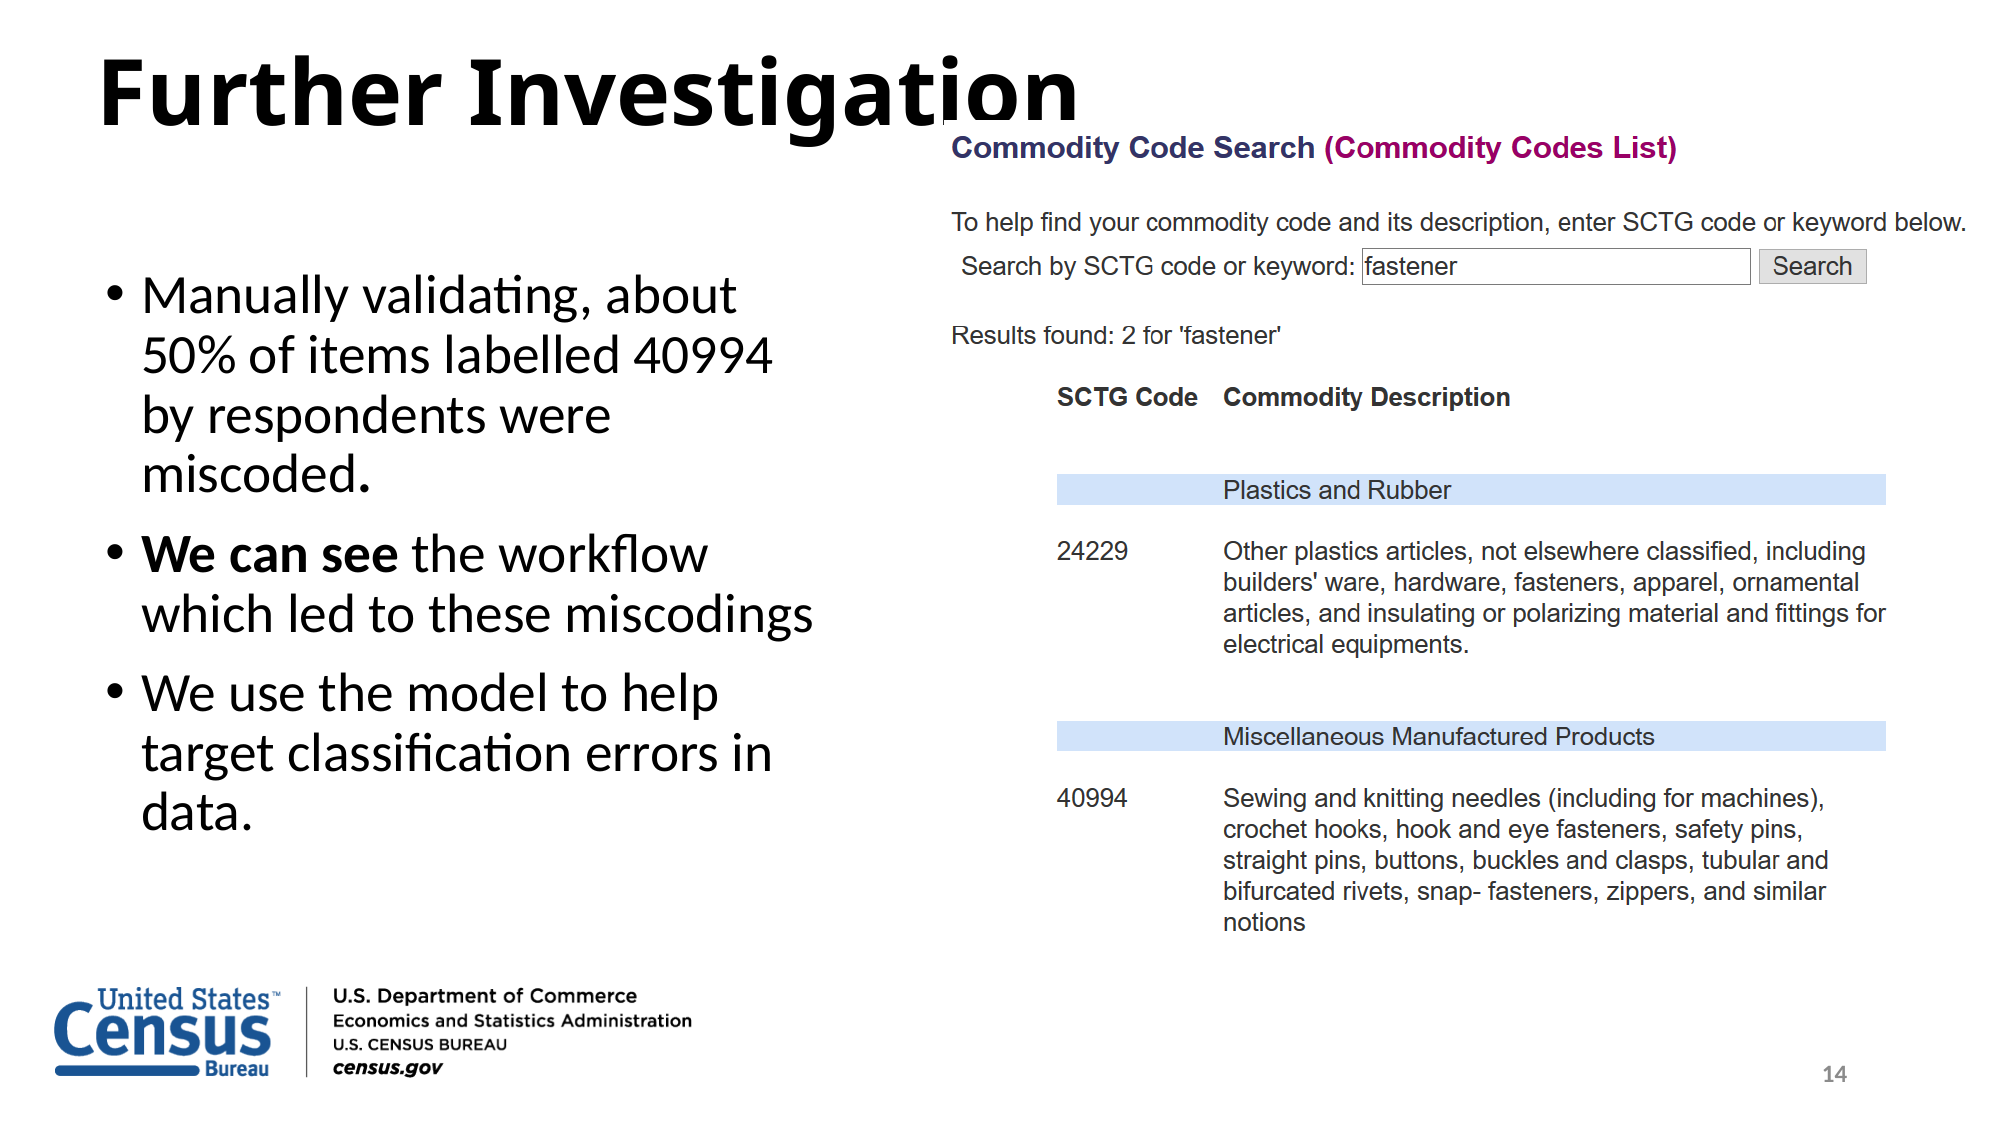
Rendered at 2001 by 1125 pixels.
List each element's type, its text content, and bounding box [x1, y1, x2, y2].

text_box Further Investigation [81, 0, 1807, 205]
slide_number 14 [1412, 1042, 1863, 1103]
picture [54, 986, 692, 1078]
list Manually validating, about 50% of items labelled 40994 by respondents were miscoded. We can see the workflow which led to these miscodings We use the model to help target classification errors in data. [90, 258, 834, 906]
picture [944, 120, 1984, 945]
